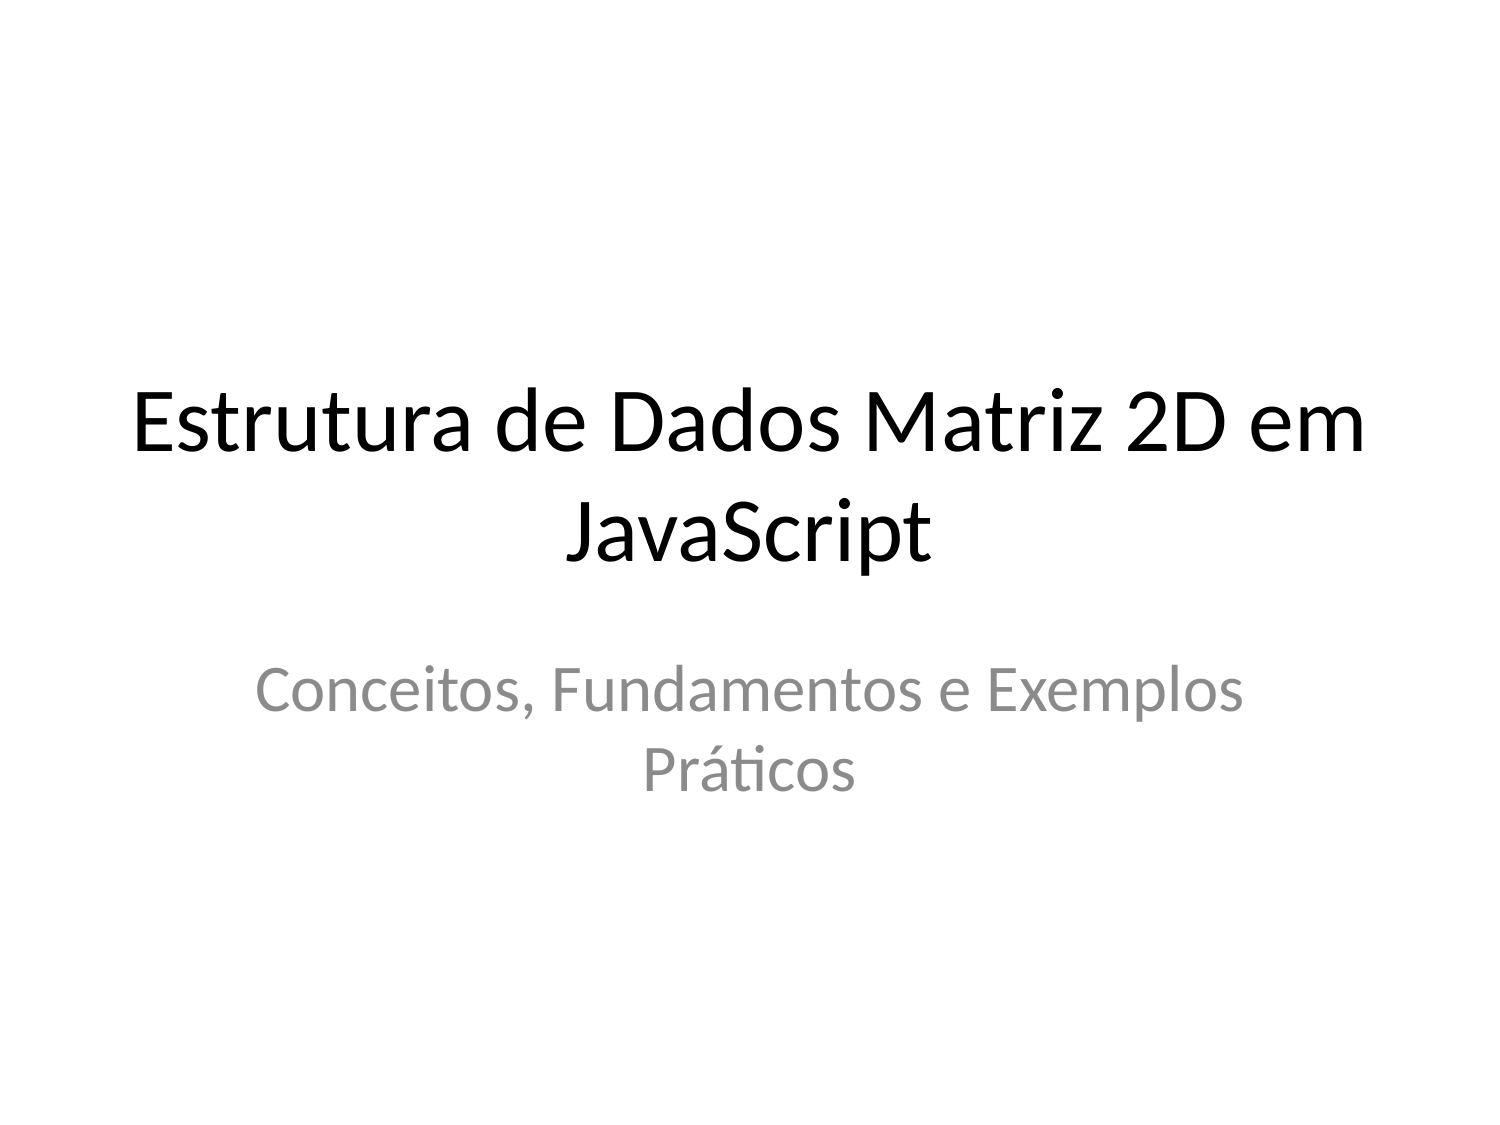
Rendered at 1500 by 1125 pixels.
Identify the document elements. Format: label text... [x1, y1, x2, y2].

title Estrutura de Dados Matriz 2D em JavaScript [112, 349, 1388, 591]
subtitle Conceitos, Fundamentos e Exemplos Práticos [225, 637, 1275, 925]
